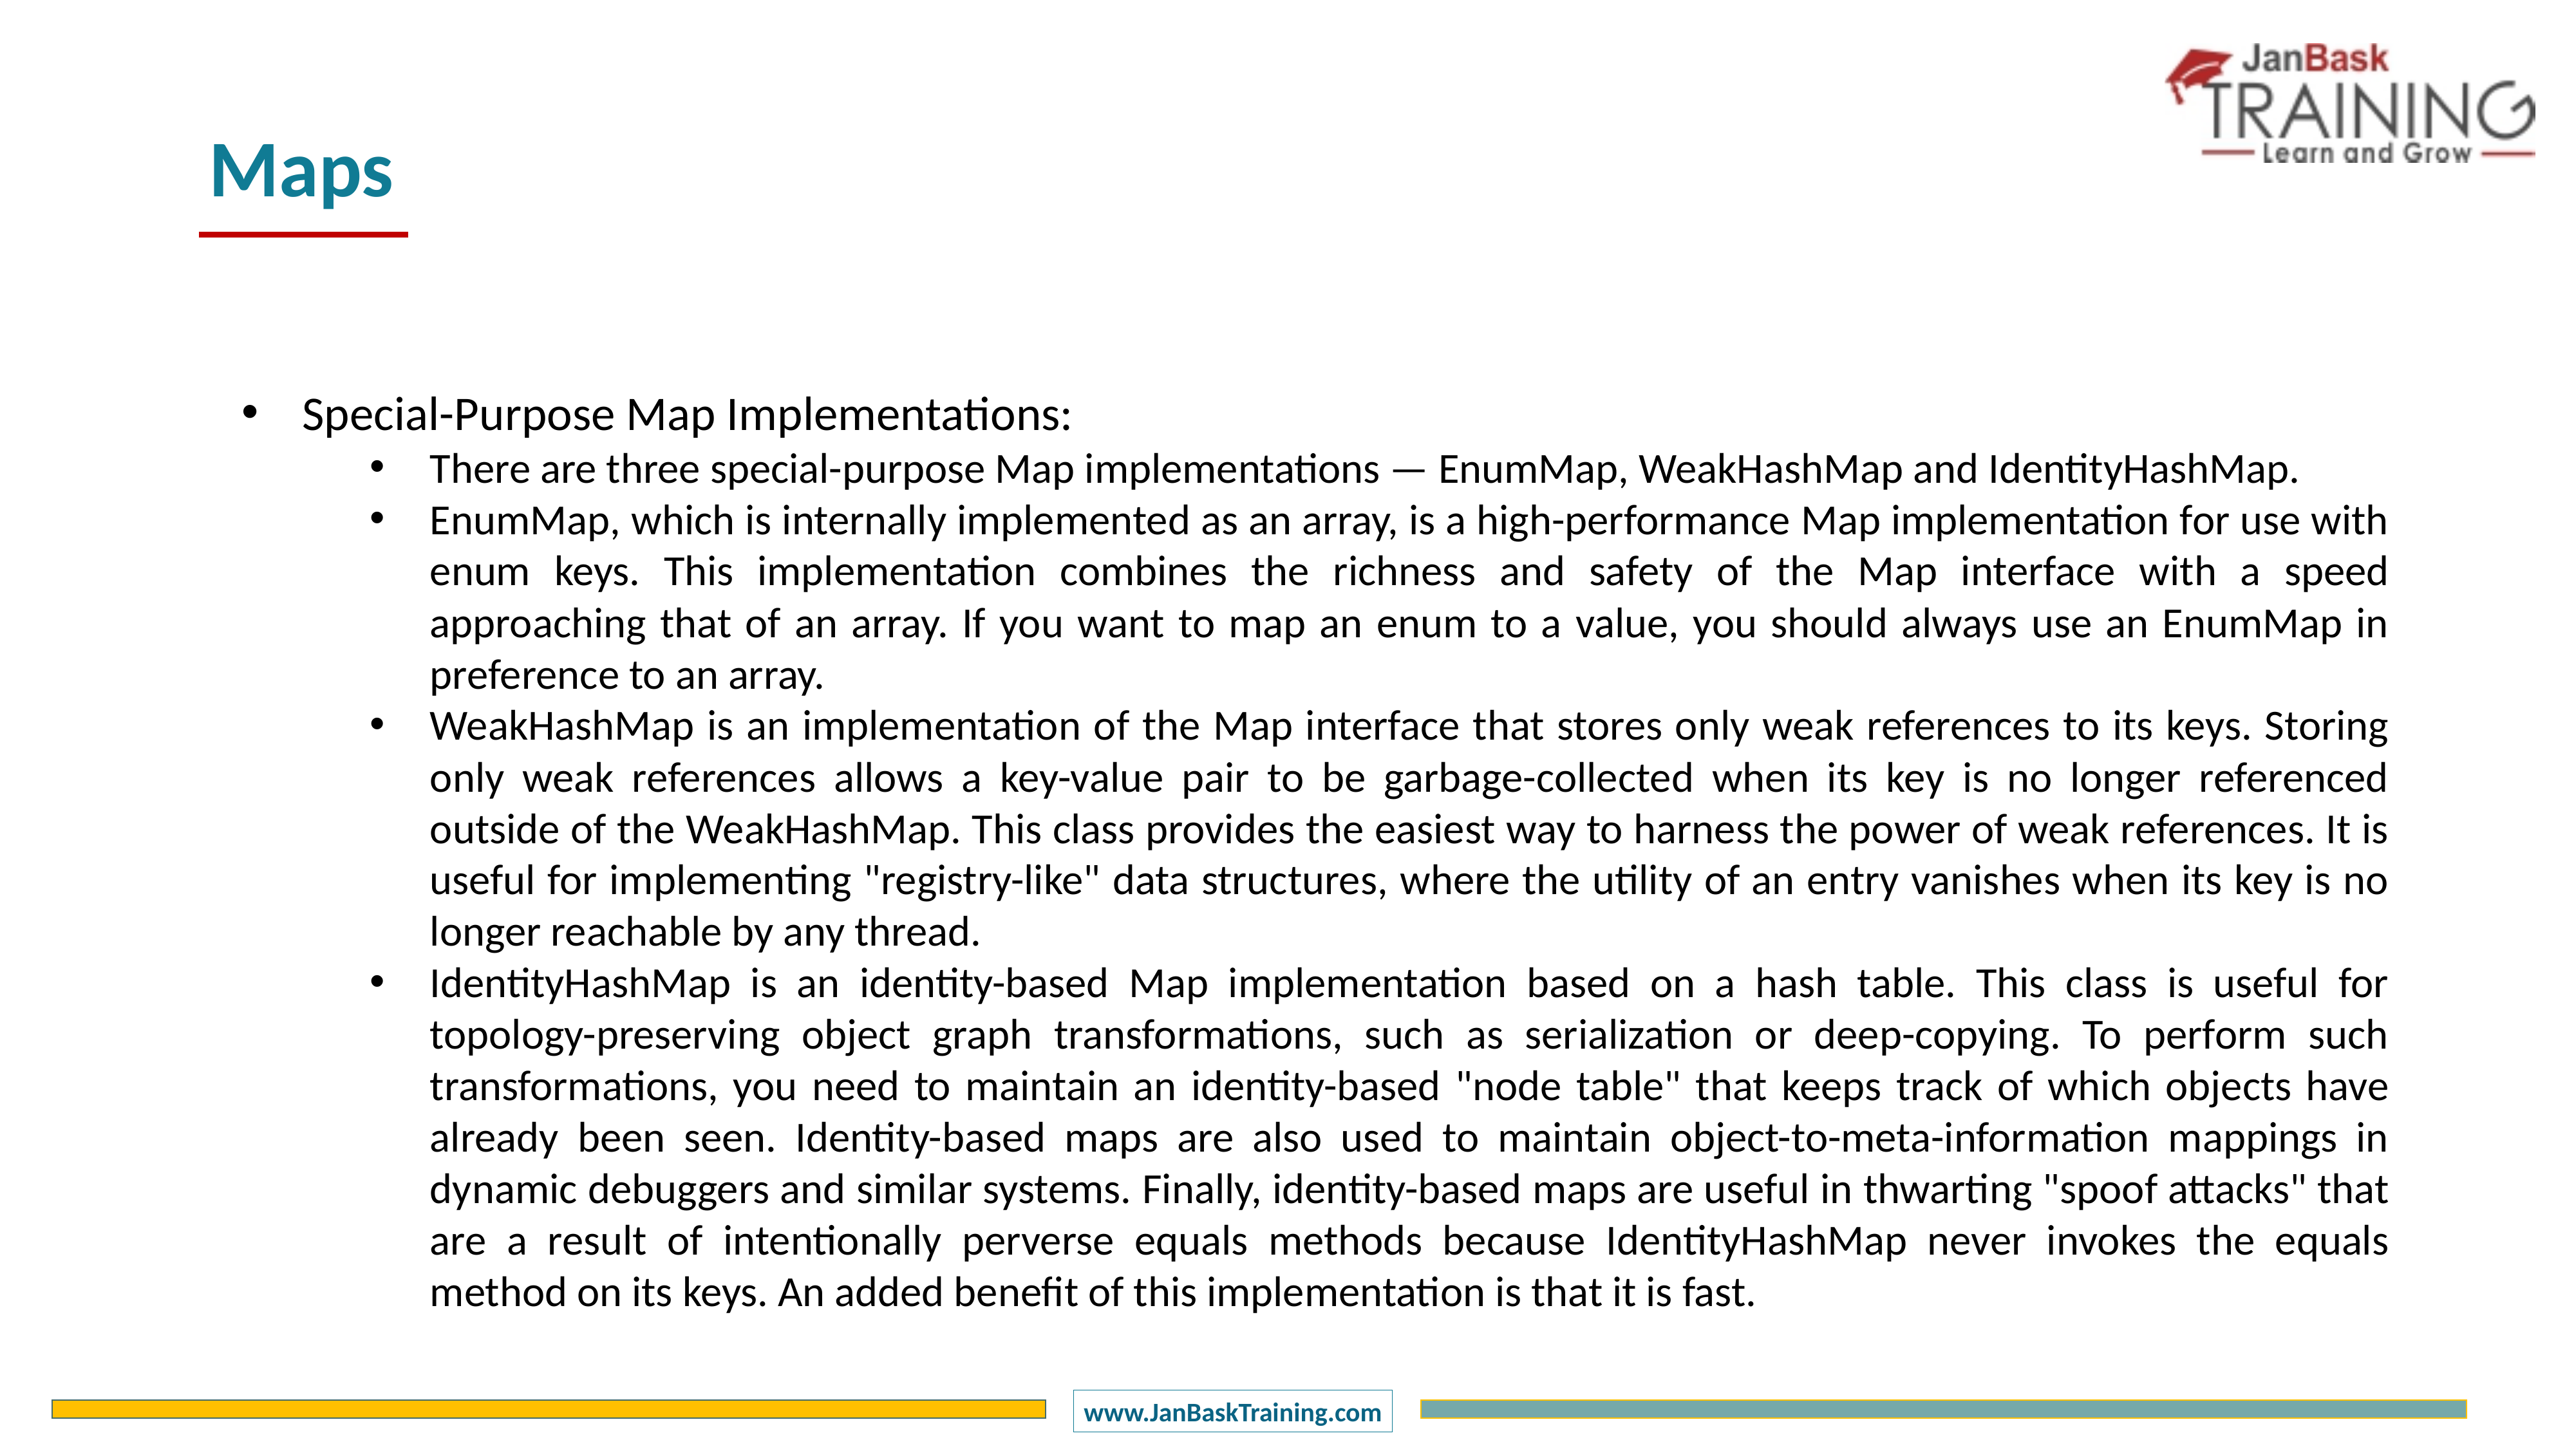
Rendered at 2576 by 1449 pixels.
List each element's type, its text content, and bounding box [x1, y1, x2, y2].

text_box Special-Purpose Map Implementations: There are three special-purpose Map implementations — EnumMap, WeakHashMap and IdentityHashMap. EnumMap, which is internally implemented as an array, is a high-performance Map implementation for use with enum keys. This implementation combines the richness and safety of the Map interface with a speed approaching that of an array. If you want to map an enum to a value, you should always use an EnumMap in preference to an array. WeakHashMap is an implementation of the Map interface that stores only weak references to its keys. Storing only weak references allows a key-value pair to be garbage-collected when its key is no longer referenced outside of the WeakHashMap. This class provides the easiest way to harness the power of weak references. It is useful for implementing "registry-like" data structures, where the utility of an entry vanishes when its key is no longer reachable by any thread. IdentityHashMap is an identity-based Map implementation based on a hash table. This class is useful for topology-preserving object graph transformations, such as serialization or deep-copying. To perform such transformations, you need to maintain an identity-based "node table" that keeps track of which objects have already been seen. Identity-based maps are also used to maintain object-to-meta-information mappings in dynamic debuggers and similar systems. Finally, identity-based maps are useful in thwarting "spoof attacks" that are a result of intentionally perverse equals methods because IdentityHashMap never invokes the equals method on its keys. An added benefit of this implementation is that it is fast. [232, 377, 2400, 1320]
picture [2165, 43, 2535, 163]
text_box Maps [199, 111, 2367, 302]
